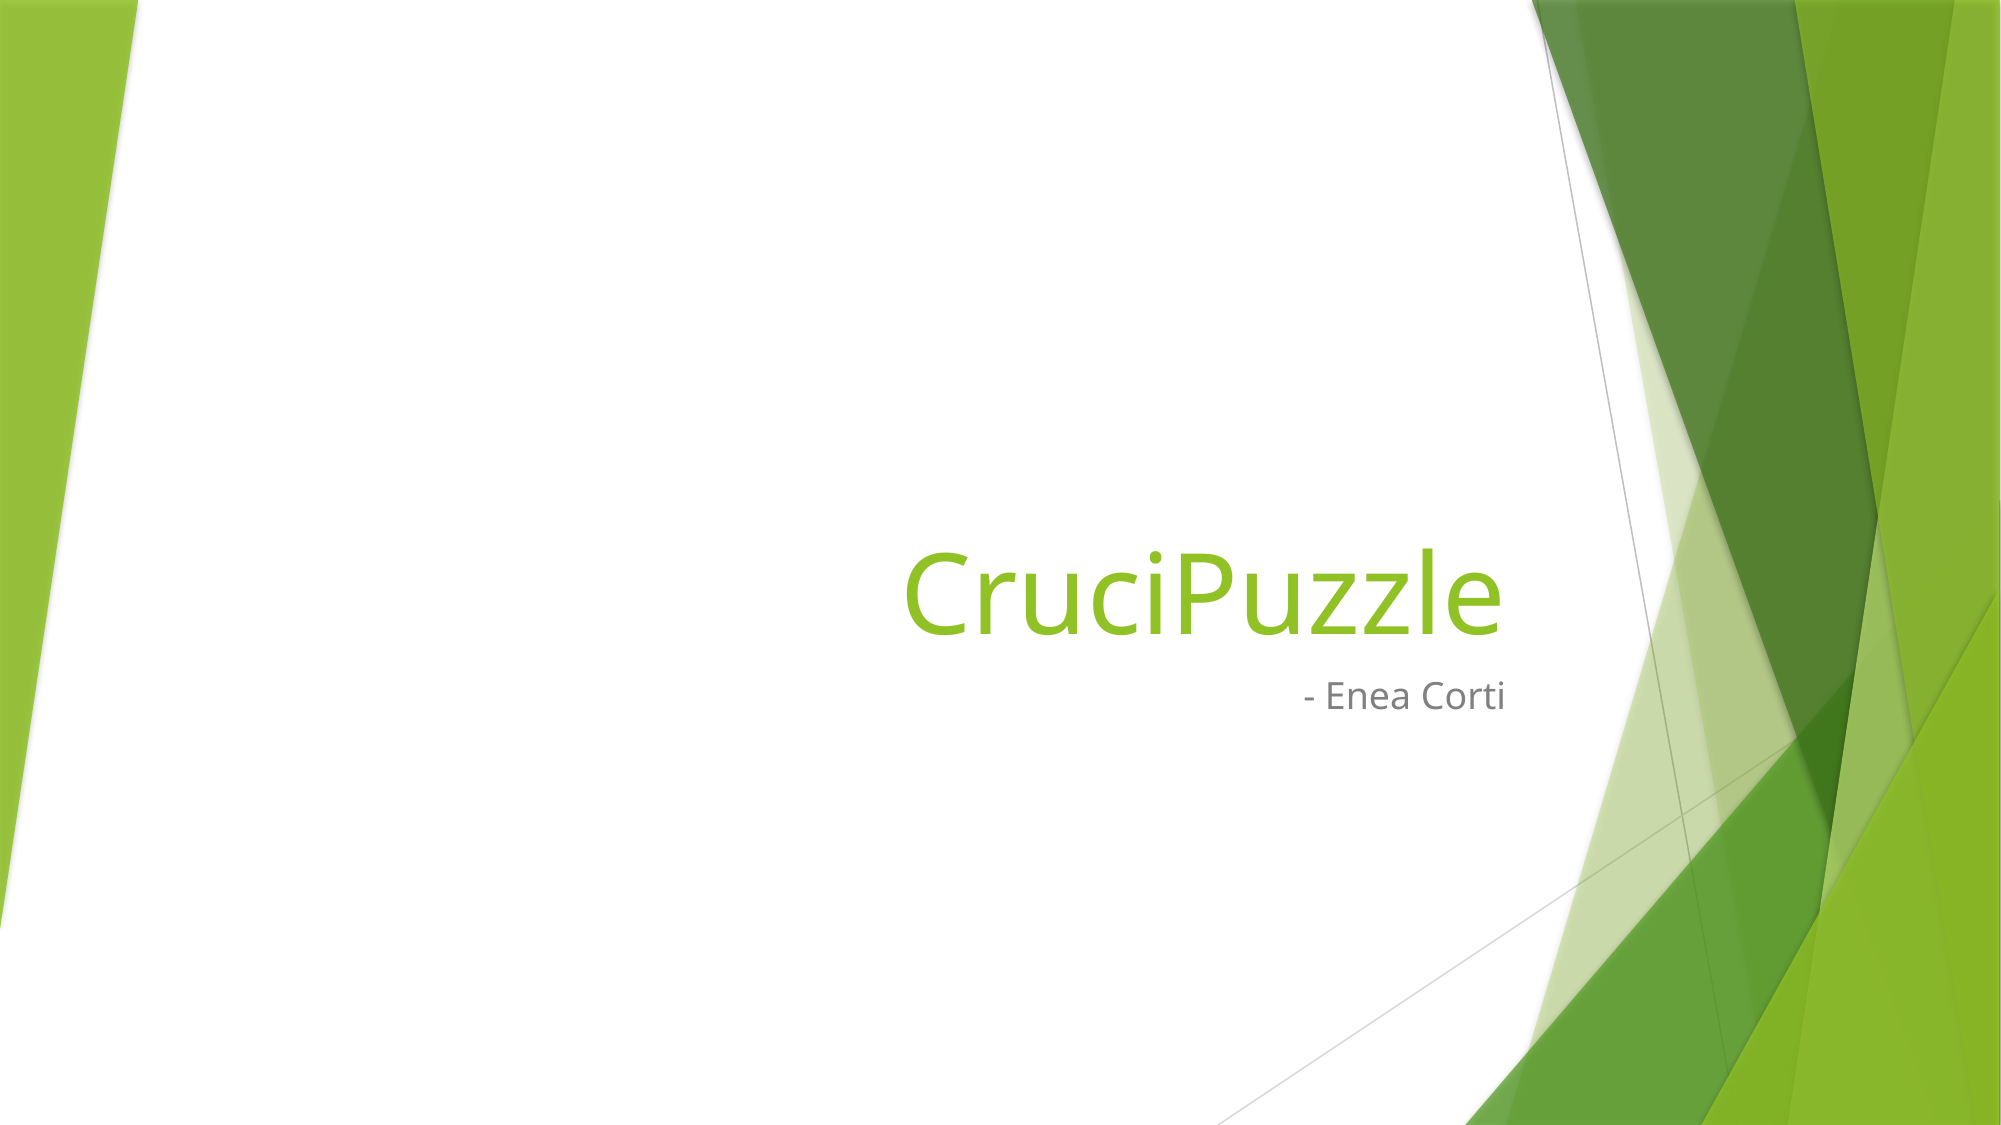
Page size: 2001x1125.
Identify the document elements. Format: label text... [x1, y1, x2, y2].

subtitle - Enea Corti [247, 664, 1522, 845]
title CruciPuzzle [247, 394, 1522, 664]
